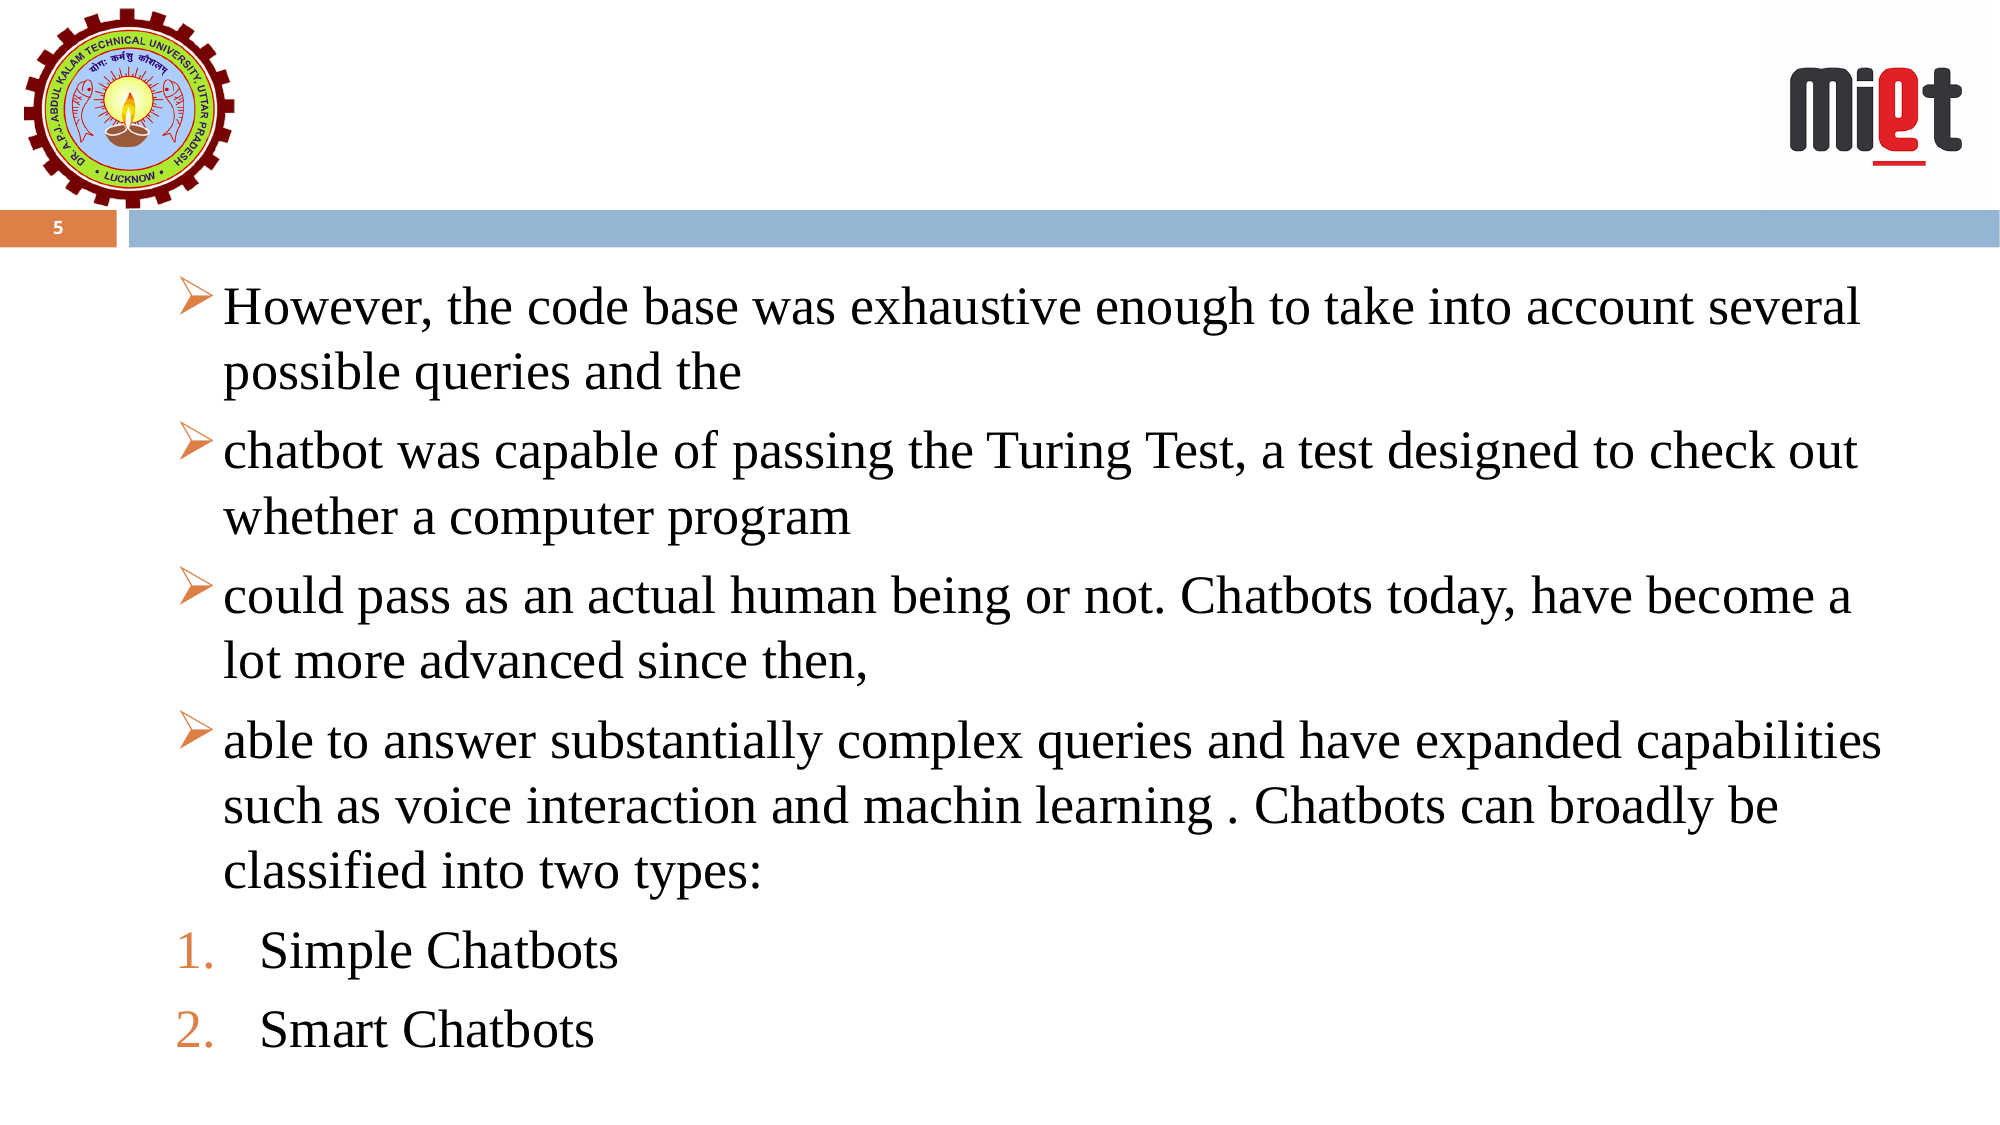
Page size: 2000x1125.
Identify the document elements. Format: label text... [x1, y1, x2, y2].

list However, the code base was exhaustive enough to take into account several possible queries and the chatbot was capable of passing the Turing Test, a test designed to check out whether a computer program could pass as an actual human being or not. Chatbots today, have become a lot more advanced since then, able to answer substantially complex queries and have expanded capabilities such as voice interaction and machin learning . Chatbots can broadly be classified into two types: Simple Chatbots Smart Chatbots [133, 262, 1918, 1088]
picture [24, 7, 237, 209]
slide_number 5 [0, 208, 117, 249]
picture [1763, 7, 1990, 209]
